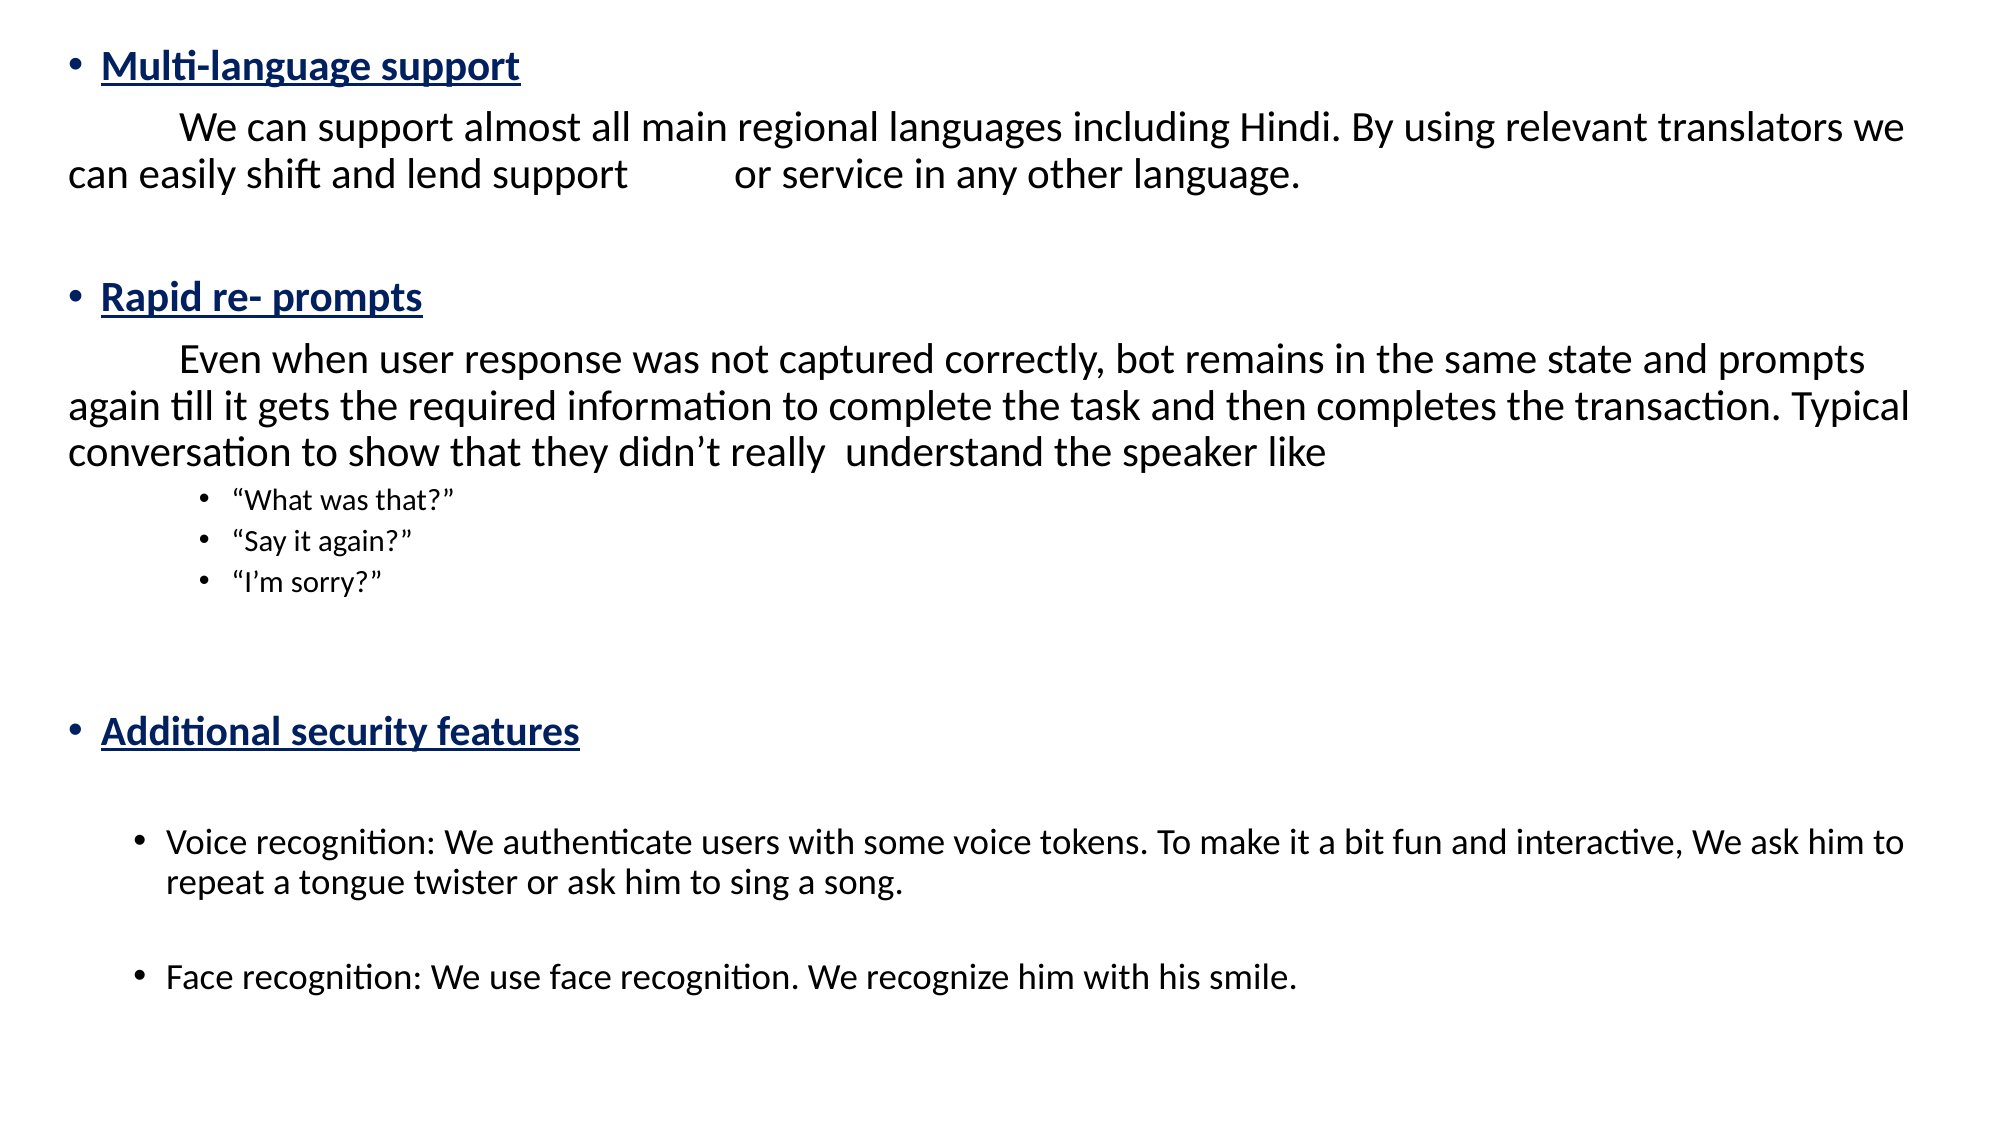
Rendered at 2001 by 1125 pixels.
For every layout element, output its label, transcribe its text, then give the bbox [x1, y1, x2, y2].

list Multi-language support We can support almost all main regional languages including Hindi. By using relevant translators we can easily shift and lend support or service in any other language. Rapid re- prompts Even when user response was not captured correctly, bot remains in the same state and prompts again till it gets the required information to complete the task and then completes the transaction. Typical conversation to show that they didn’t really understand the speaker like “What was that?” “Say it again?” “I’m sorry?” Additional security features Voice recognition: We authenticate users with some voice tokens. To make it a bit fun and interactive, We ask him to repeat a tongue twister or ask him to sing a song. Face recognition: We use face recognition. We recognize him with his smile. [53, 35, 1973, 1125]
